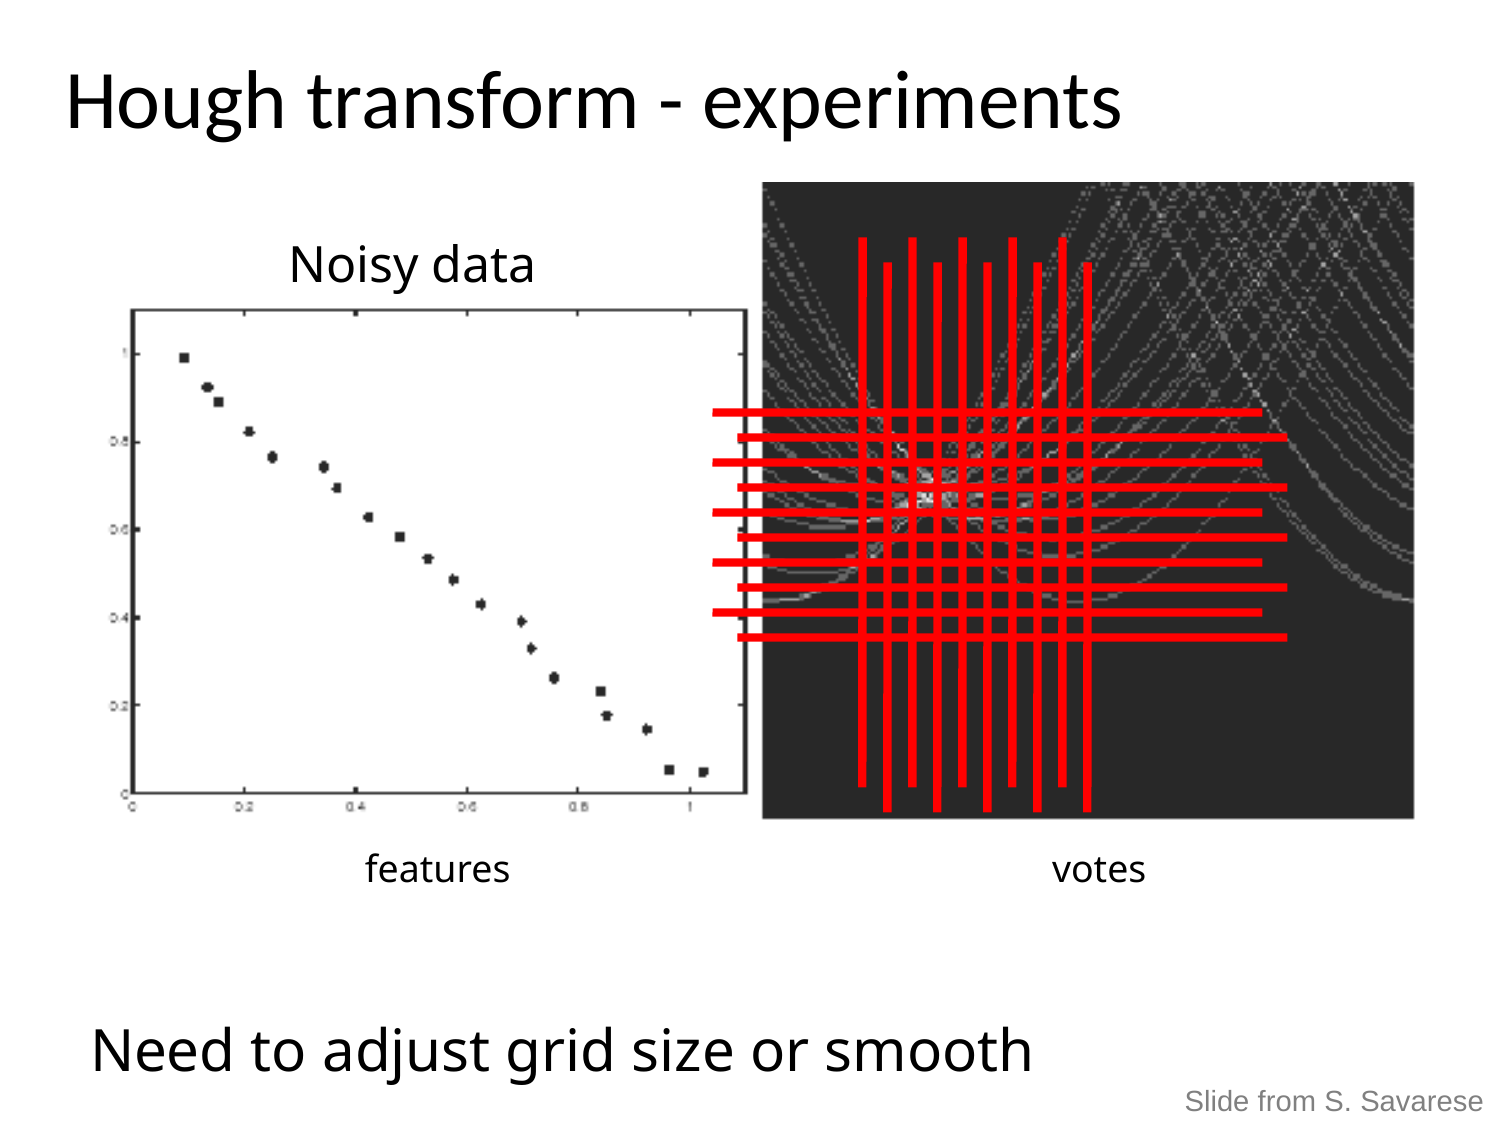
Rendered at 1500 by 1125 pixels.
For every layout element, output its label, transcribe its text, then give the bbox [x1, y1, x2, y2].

text_box Slide from S. Savarese [1169, 1074, 1500, 1125]
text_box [737, 262, 1288, 813]
text_box votes [1037, 837, 1250, 898]
text_box Hough transform - experiments [50, 37, 1375, 153]
text_box features [350, 837, 550, 898]
picture [87, 182, 1428, 827]
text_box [712, 237, 1263, 788]
list Need to adjust grid size or smooth [74, 937, 1351, 1051]
